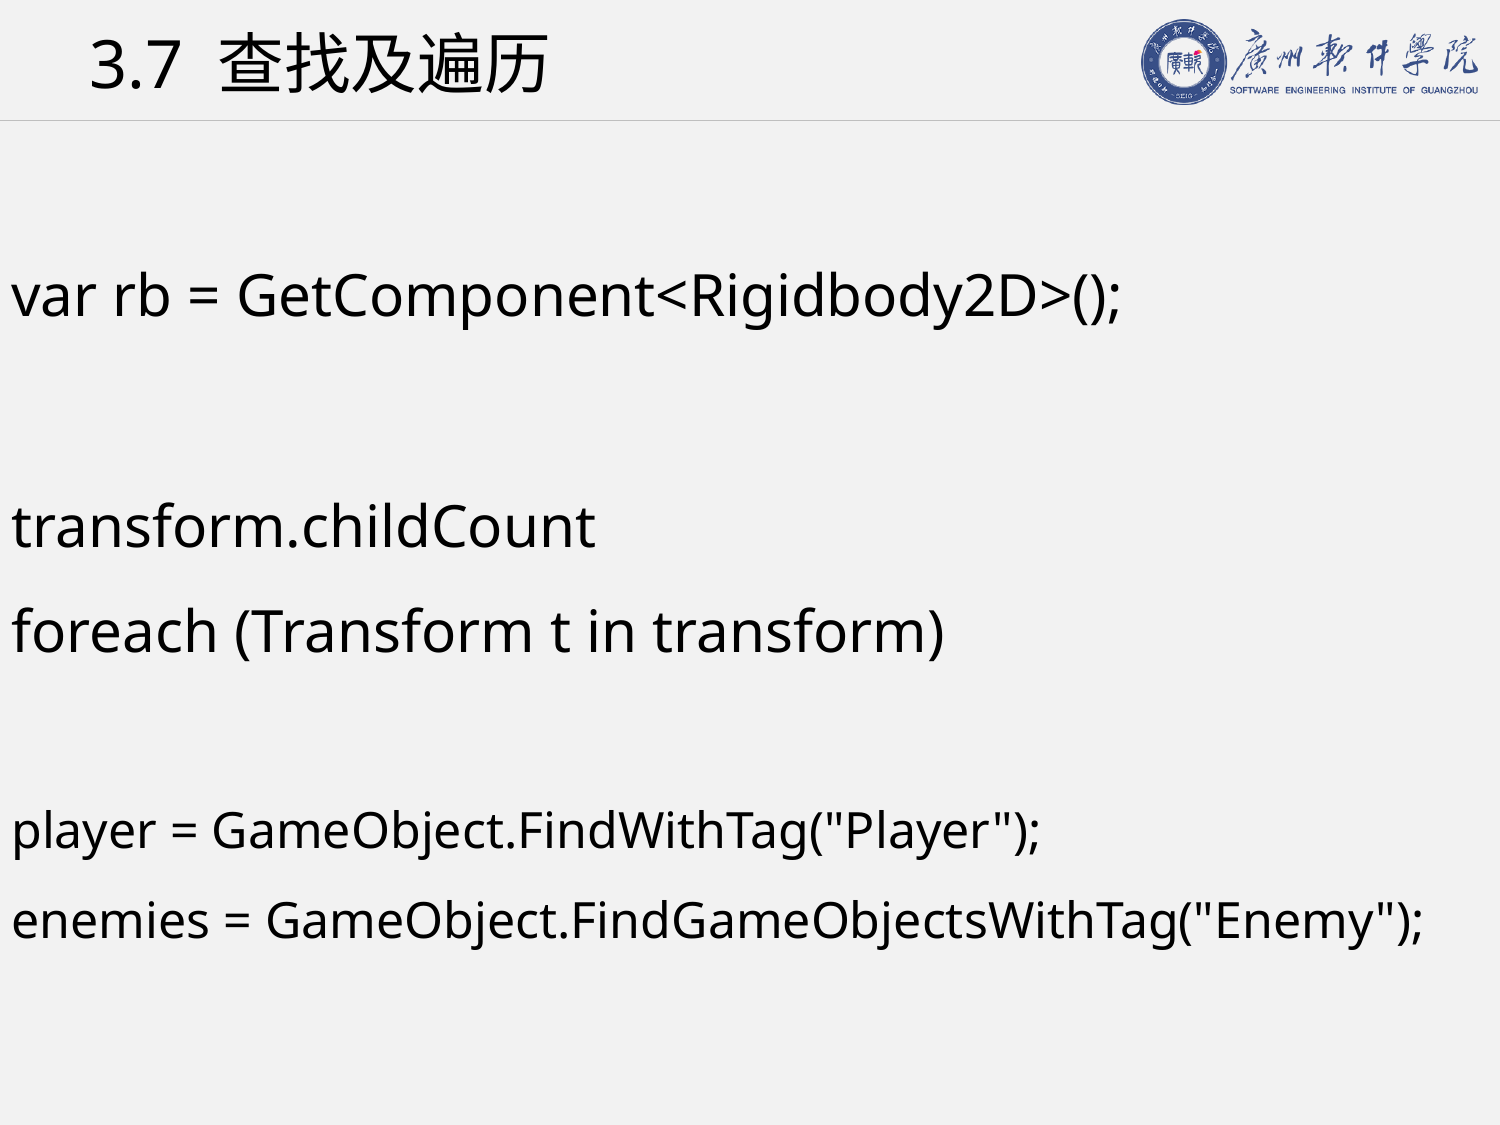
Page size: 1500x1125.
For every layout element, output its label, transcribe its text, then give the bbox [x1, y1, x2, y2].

title 3.7 查找及遍历 [75, 23, 1092, 117]
list var rb = GetComponent<Rigidbody2D>(); transform.childCount foreach (Transform t in transform) player = GameObject.FindWithTag("Player"); enemies = GameObject.FindGameObjectsWithTag("Enemy"); [0, 217, 1500, 908]
picture [1141, 19, 1478, 105]
